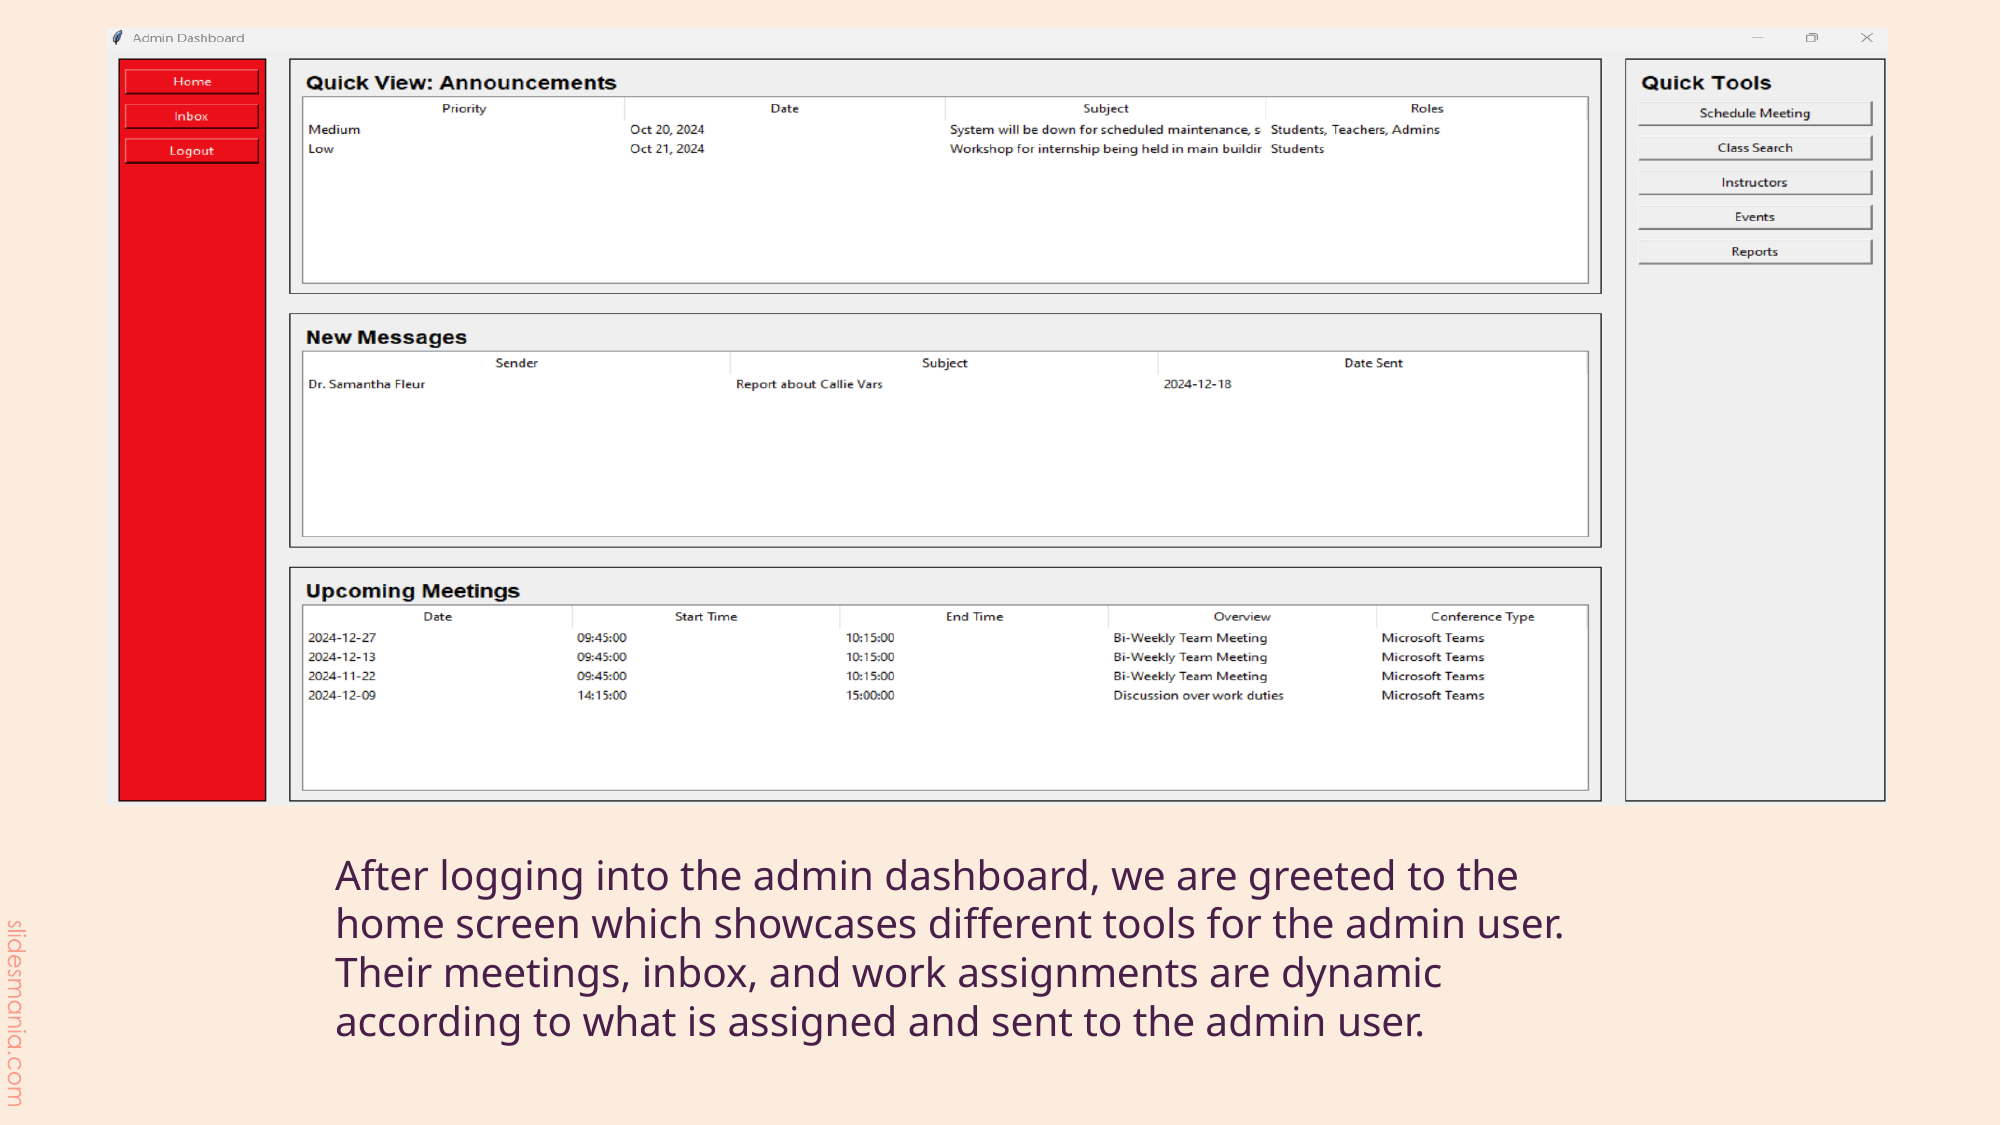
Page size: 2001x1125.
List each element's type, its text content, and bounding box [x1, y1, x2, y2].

picture [107, 28, 1889, 806]
list After logging into the admin dashboard, we are greeted to the home screen which showcases different tools for the admin user. Their meetings, inbox, and work assignments are dynamic according to what is assigned and sent to the admin user. [314, 827, 1627, 1067]
